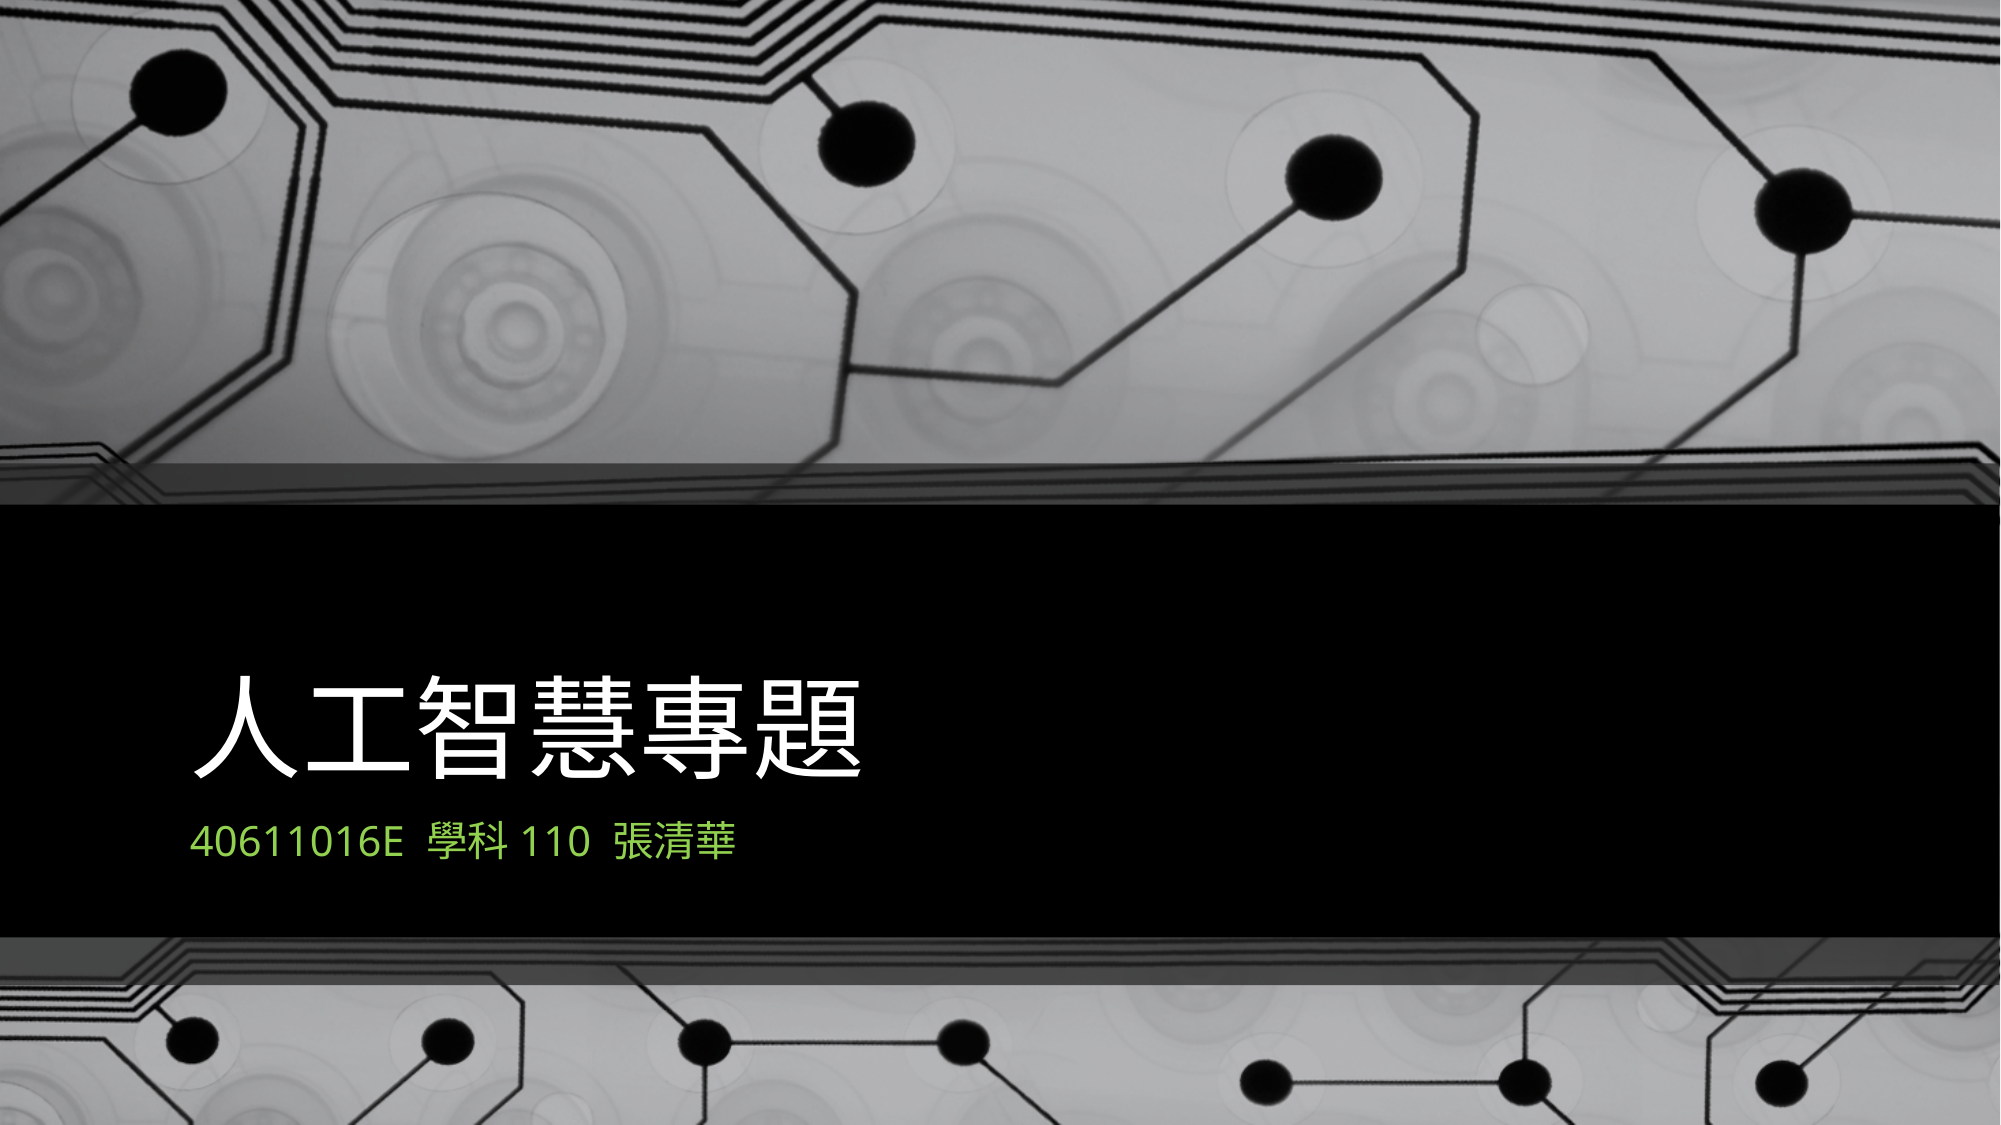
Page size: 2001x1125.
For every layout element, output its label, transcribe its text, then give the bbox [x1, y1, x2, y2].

subtitle 40611016E 學科110 張清華 [174, 812, 1825, 925]
picture [0, 0, 2001, 1125]
title 人工智慧專題 [174, 519, 1825, 800]
